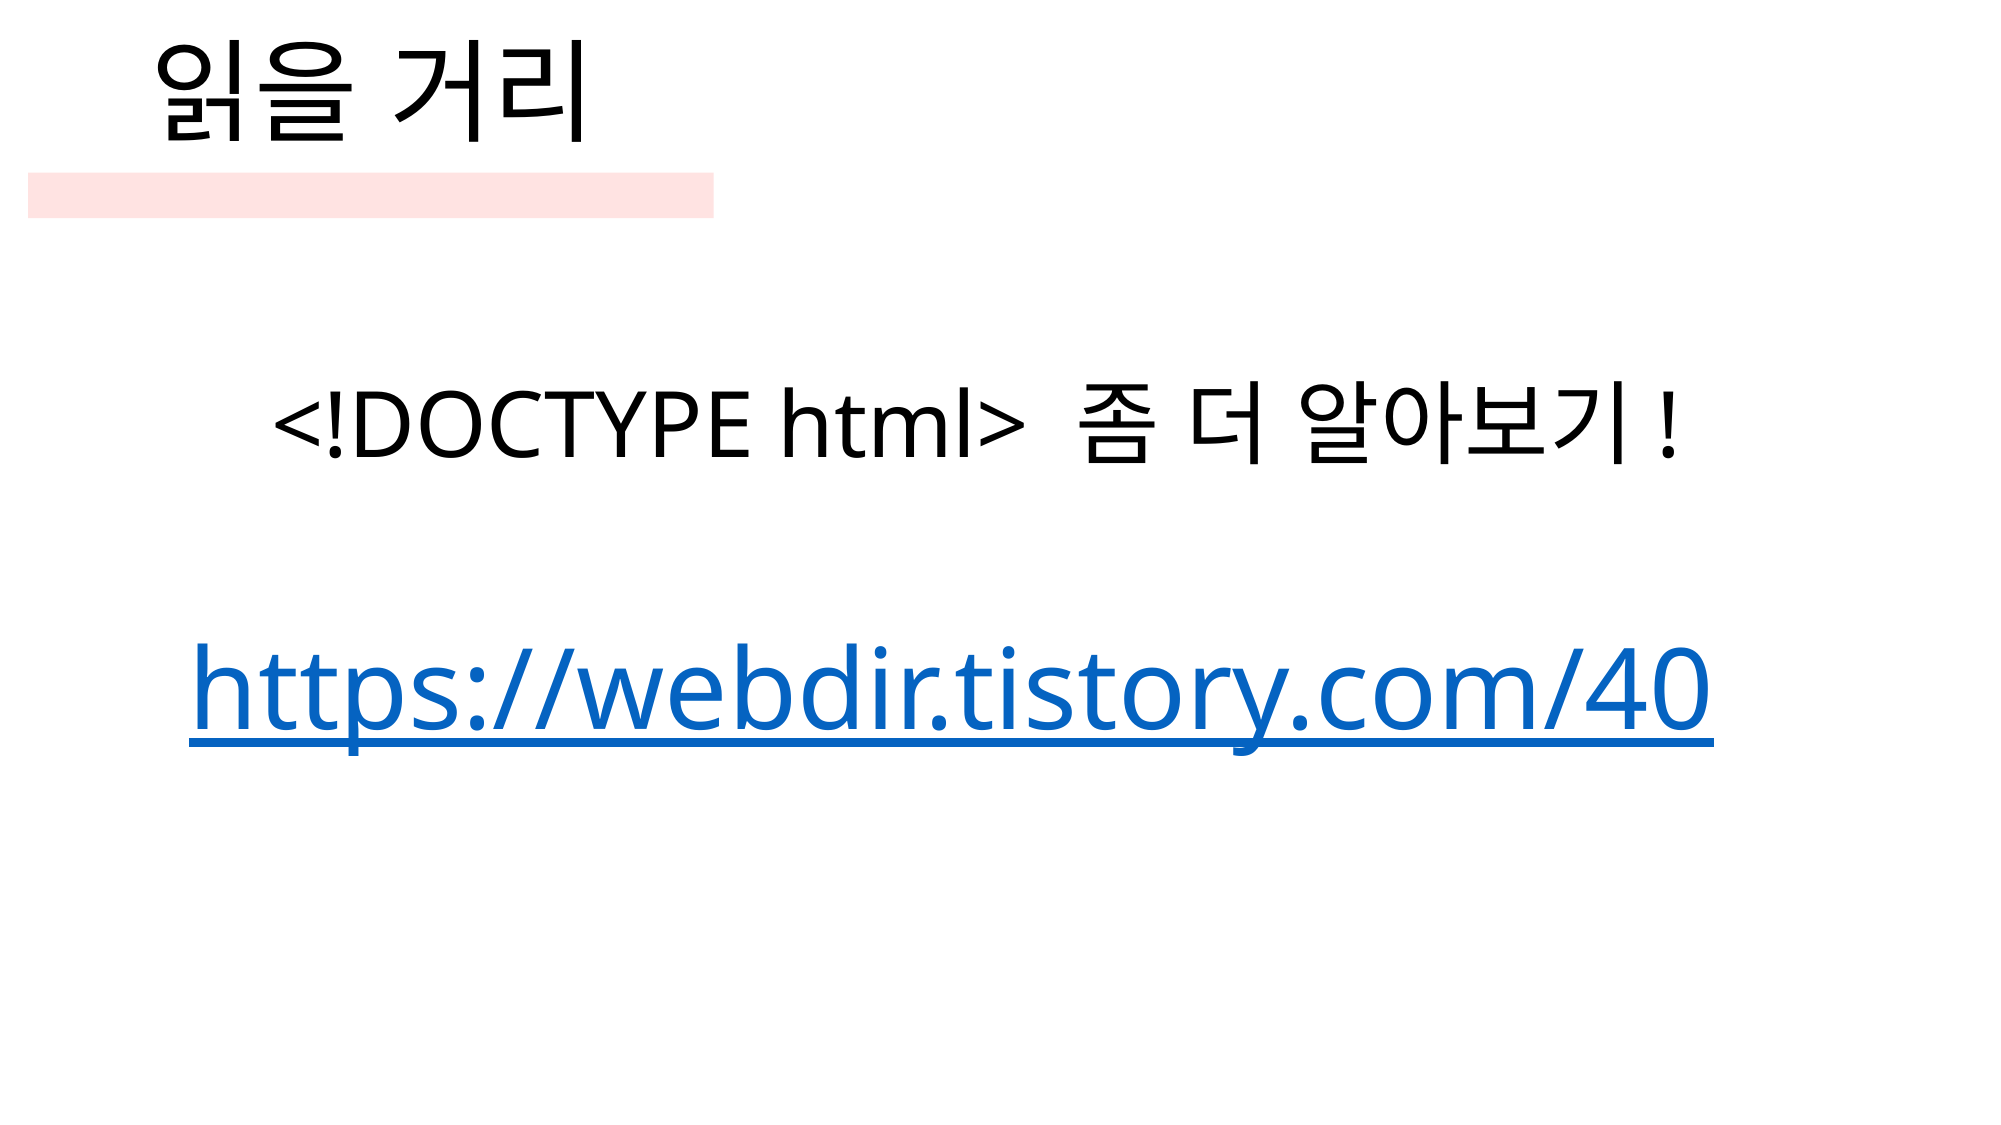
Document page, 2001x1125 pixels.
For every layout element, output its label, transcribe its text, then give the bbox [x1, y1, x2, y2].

text_box 읽을 거리 [0, 20, 1237, 166]
text_box https://webdir.tistory.com/40 [174, 610, 1729, 779]
text_box [27, 172, 715, 219]
text_box <!DOCTYPE html> 좀 더 알아보기! [256, 358, 1720, 484]
